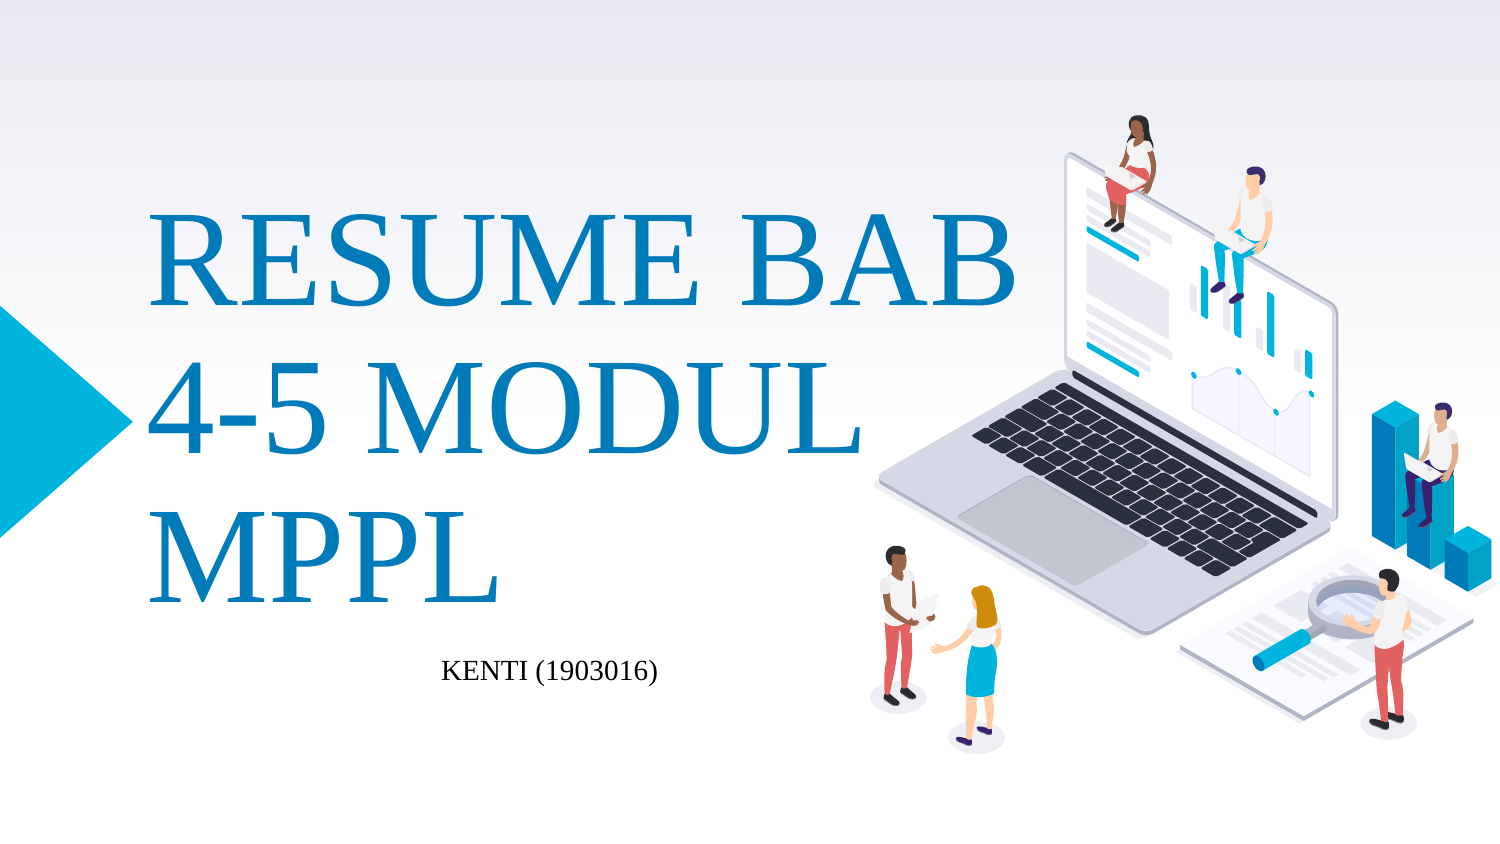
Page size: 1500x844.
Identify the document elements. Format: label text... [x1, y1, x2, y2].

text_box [869, 115, 1500, 755]
title RESUME BAB 4-5 MODUL MPPL [146, 209, 864, 609]
text_box KENTI (1903016) [426, 643, 674, 694]
